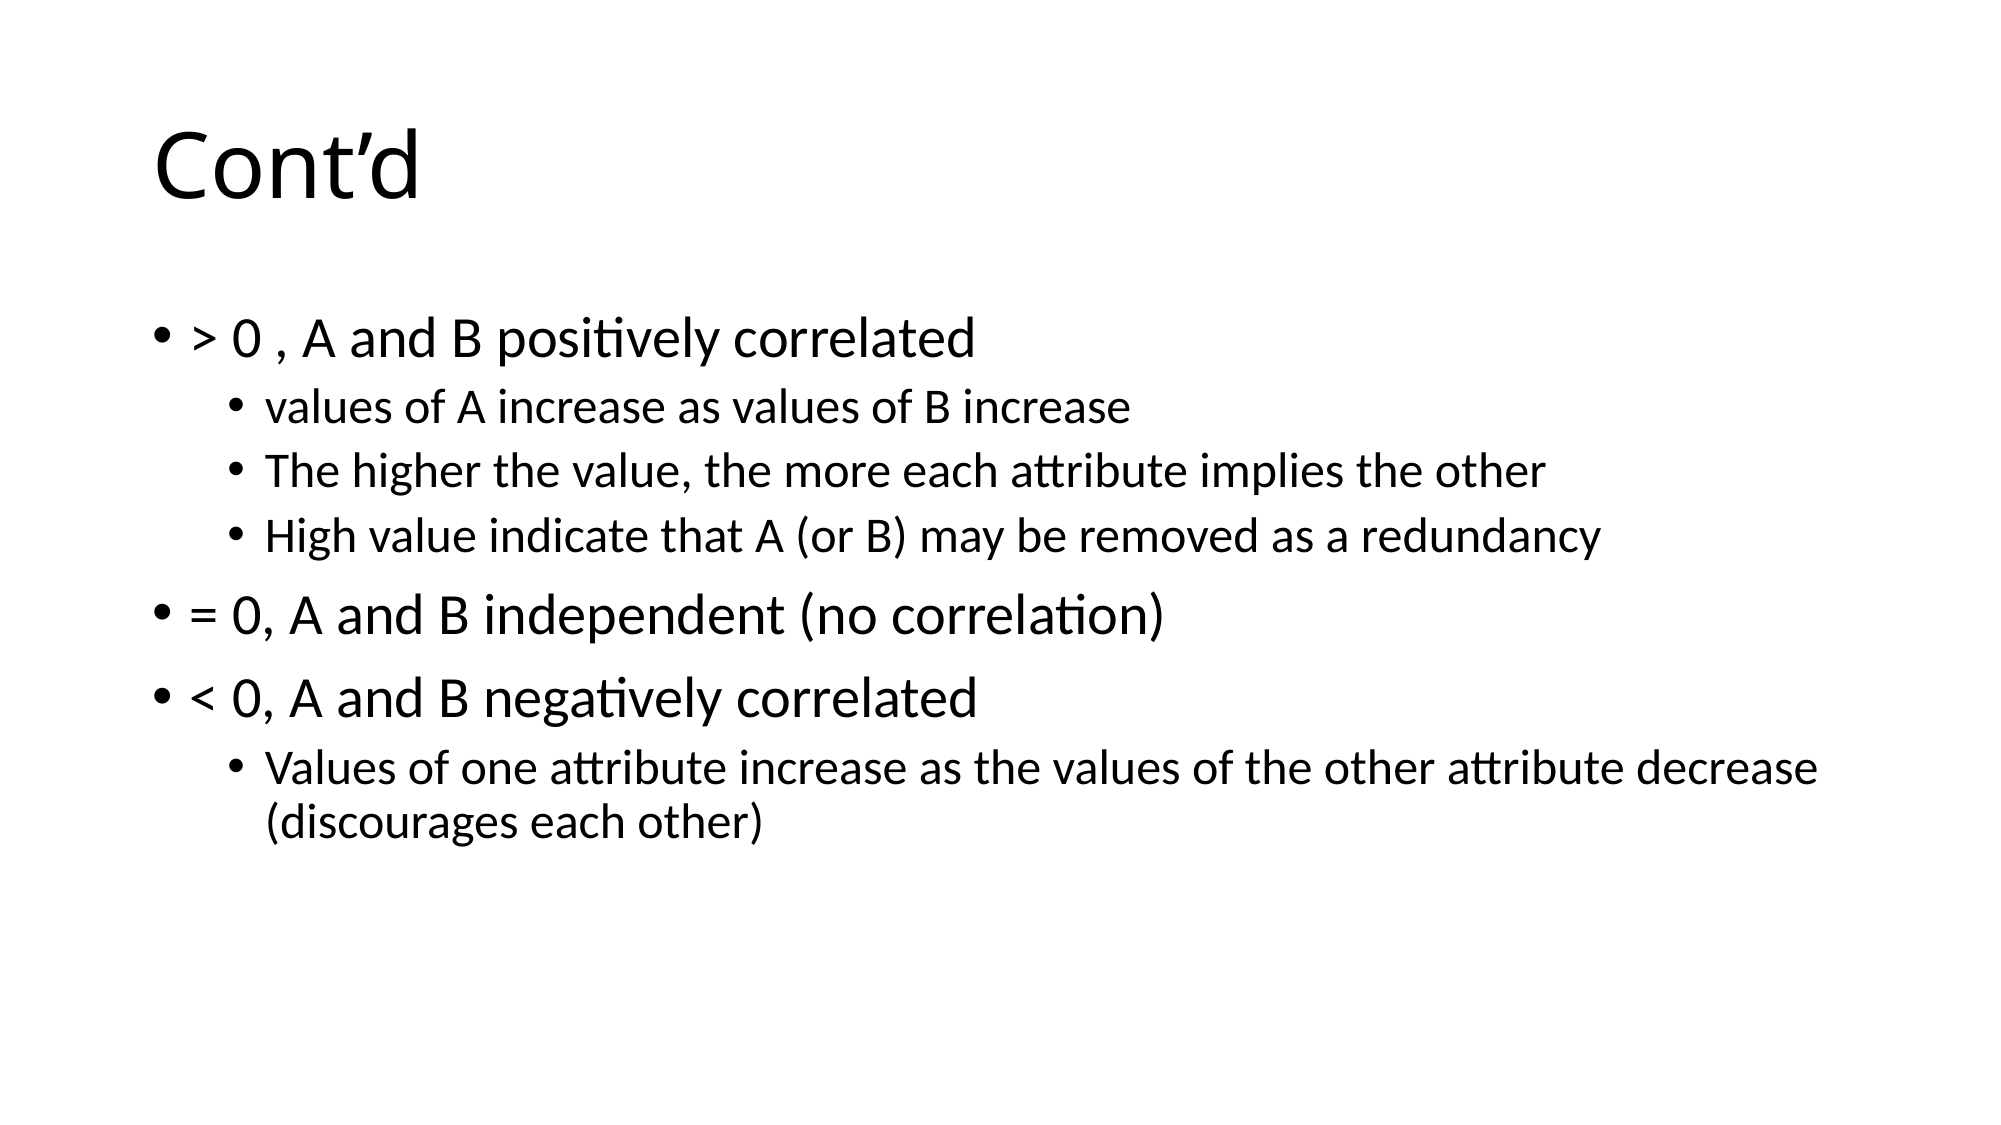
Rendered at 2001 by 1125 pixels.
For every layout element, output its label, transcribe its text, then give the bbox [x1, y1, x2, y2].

list > 0 , A and B positively correlated values of A increase as values of B increase The higher the value, the more each attribute implies the other High value indicate that A (or B) may be removed as a redundancy = 0, A and B independent (no correlation) < 0, A and B negatively correlated Values of one attribute increase as the values of the other attribute decrease (discourages each other) [137, 299, 1863, 1014]
title Cont’d [137, 59, 1863, 278]
